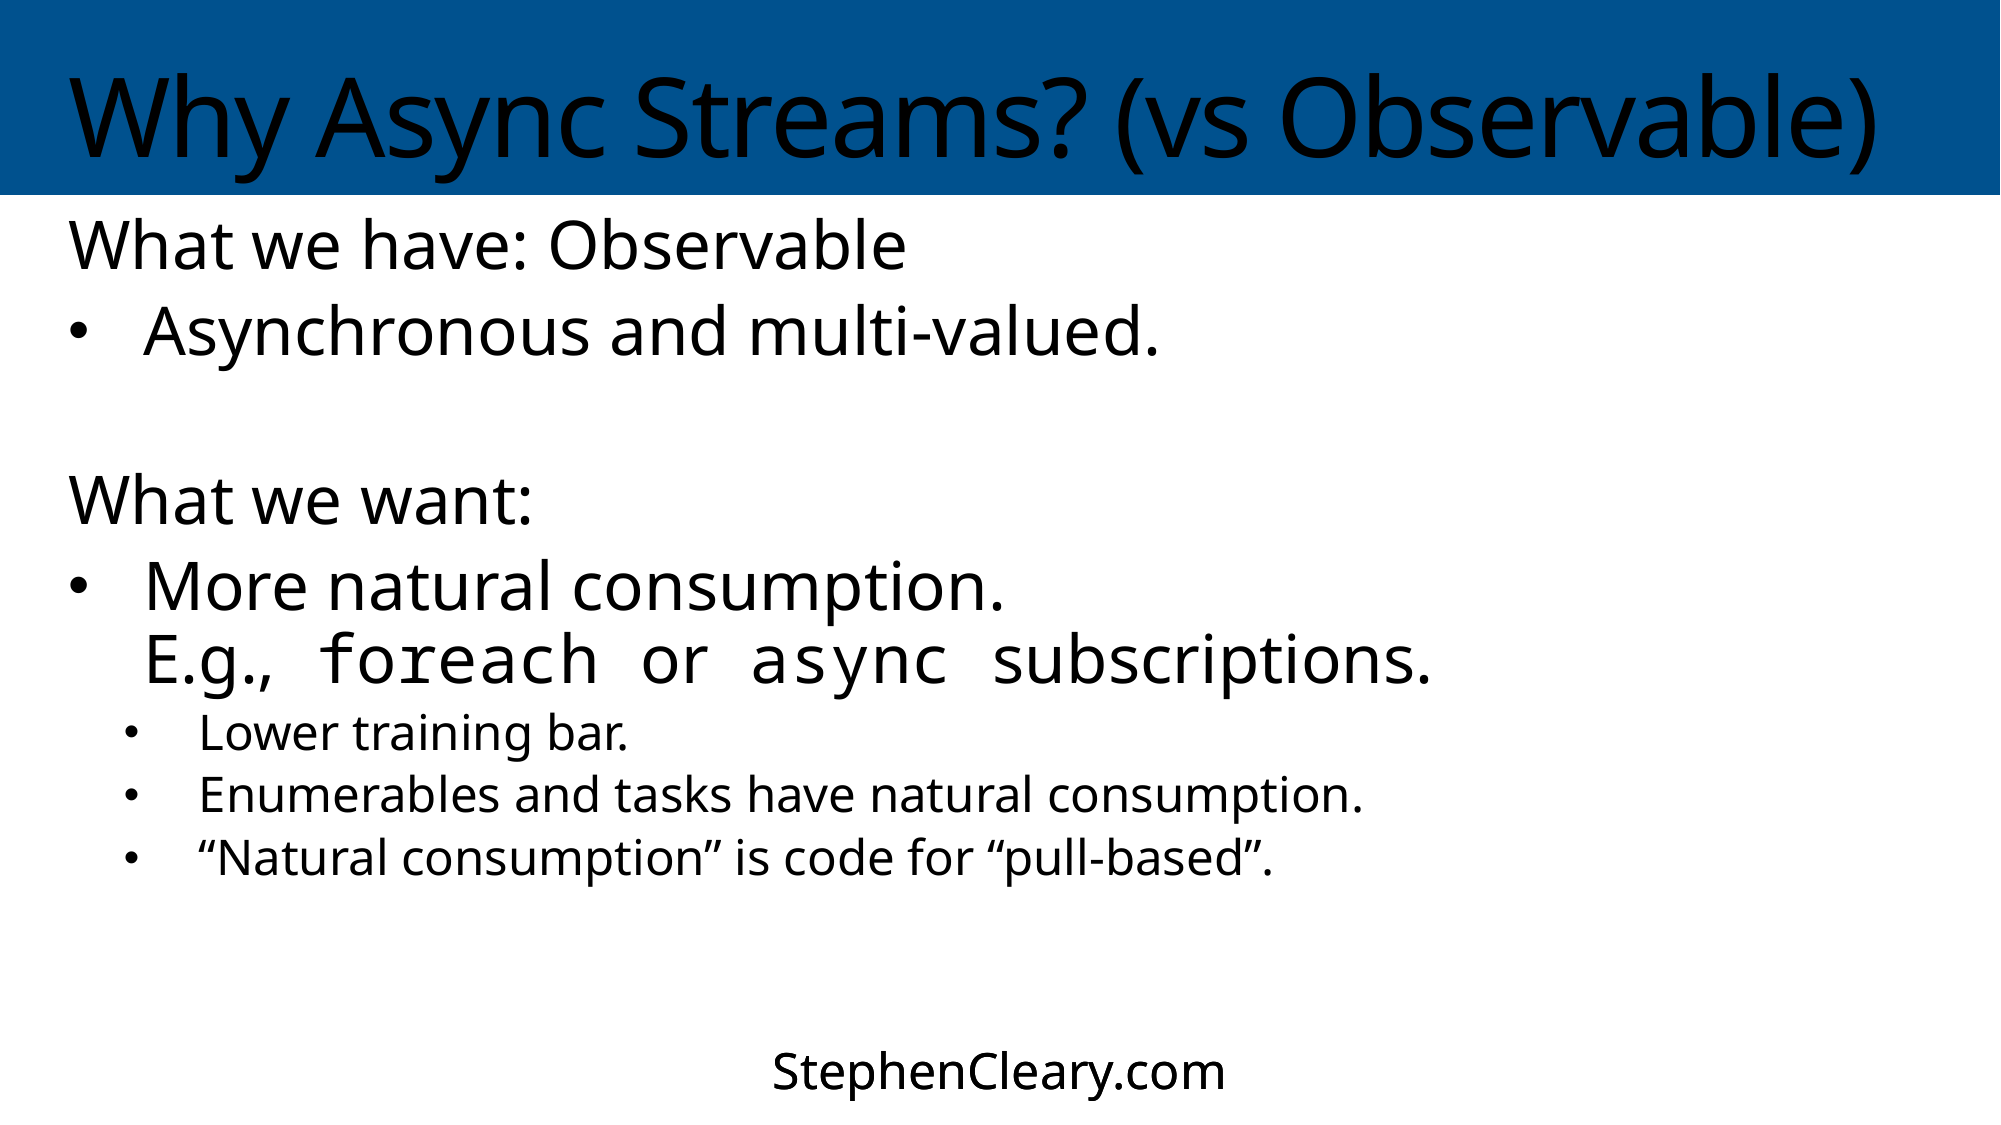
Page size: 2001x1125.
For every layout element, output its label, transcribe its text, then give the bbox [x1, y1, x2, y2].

title Why Async Streams? (vs Observable) [44, 47, 1957, 196]
list What we have: Observable Asynchronous and multi-valued. What we want: More natural consumption. E.g., foreach or async subscriptions. Lower training bar. Enumerables and tasks have natural consumption. “Natural consumption” is code for “pull-based”. [44, 196, 1956, 970]
